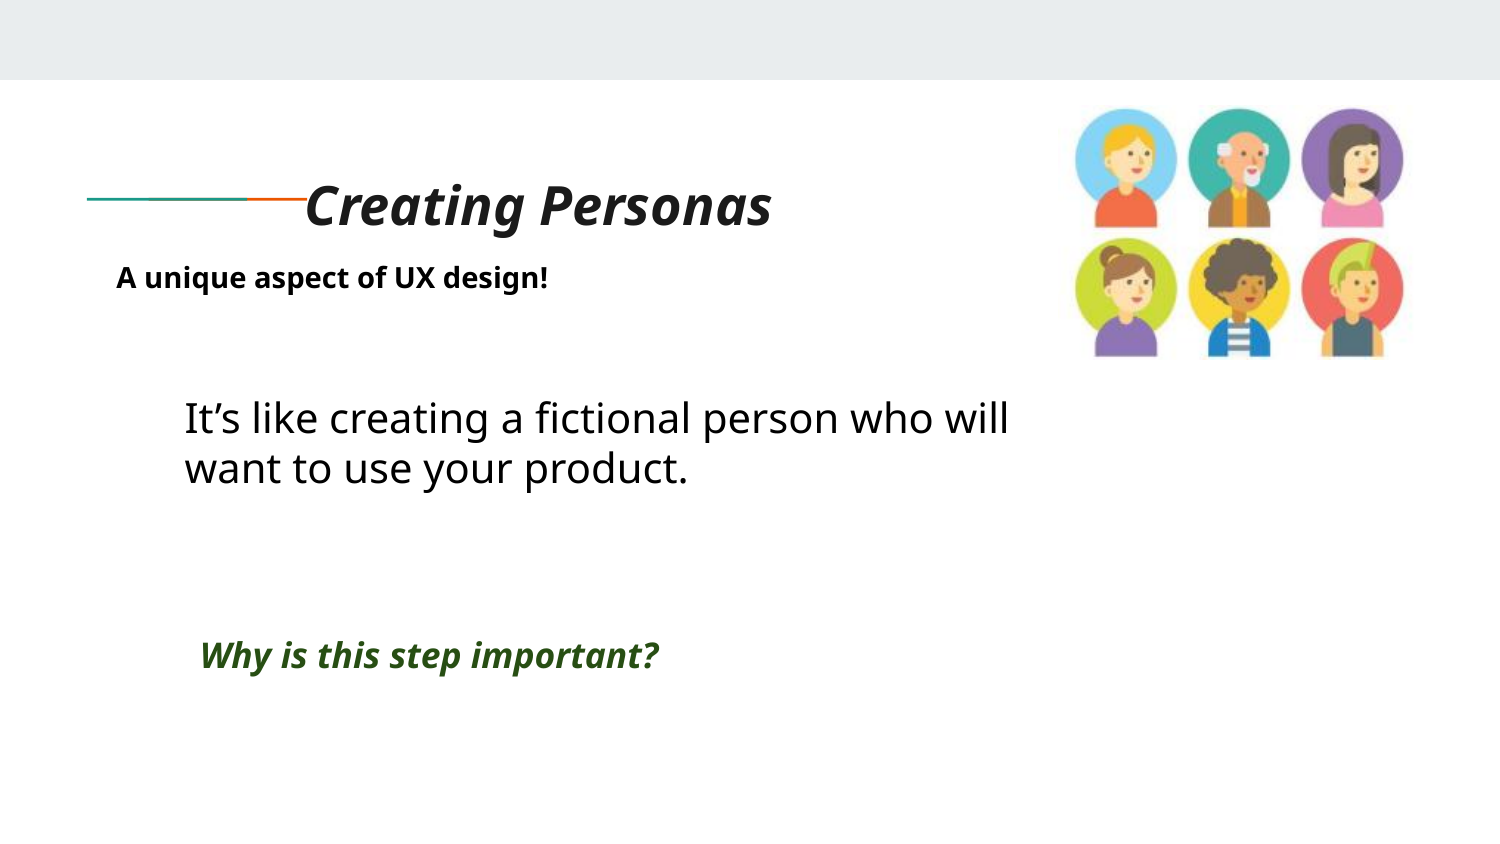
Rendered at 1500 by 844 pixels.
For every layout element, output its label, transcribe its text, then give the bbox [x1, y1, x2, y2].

text_box A unique aspect of UX design! [101, 244, 905, 299]
title Creating Personas [289, 156, 835, 244]
text_box Why is this step important? [184, 617, 1316, 706]
picture [1058, 105, 1421, 360]
text_box It’s like creating a fictional person who will want to use your product. [94, 376, 1030, 561]
